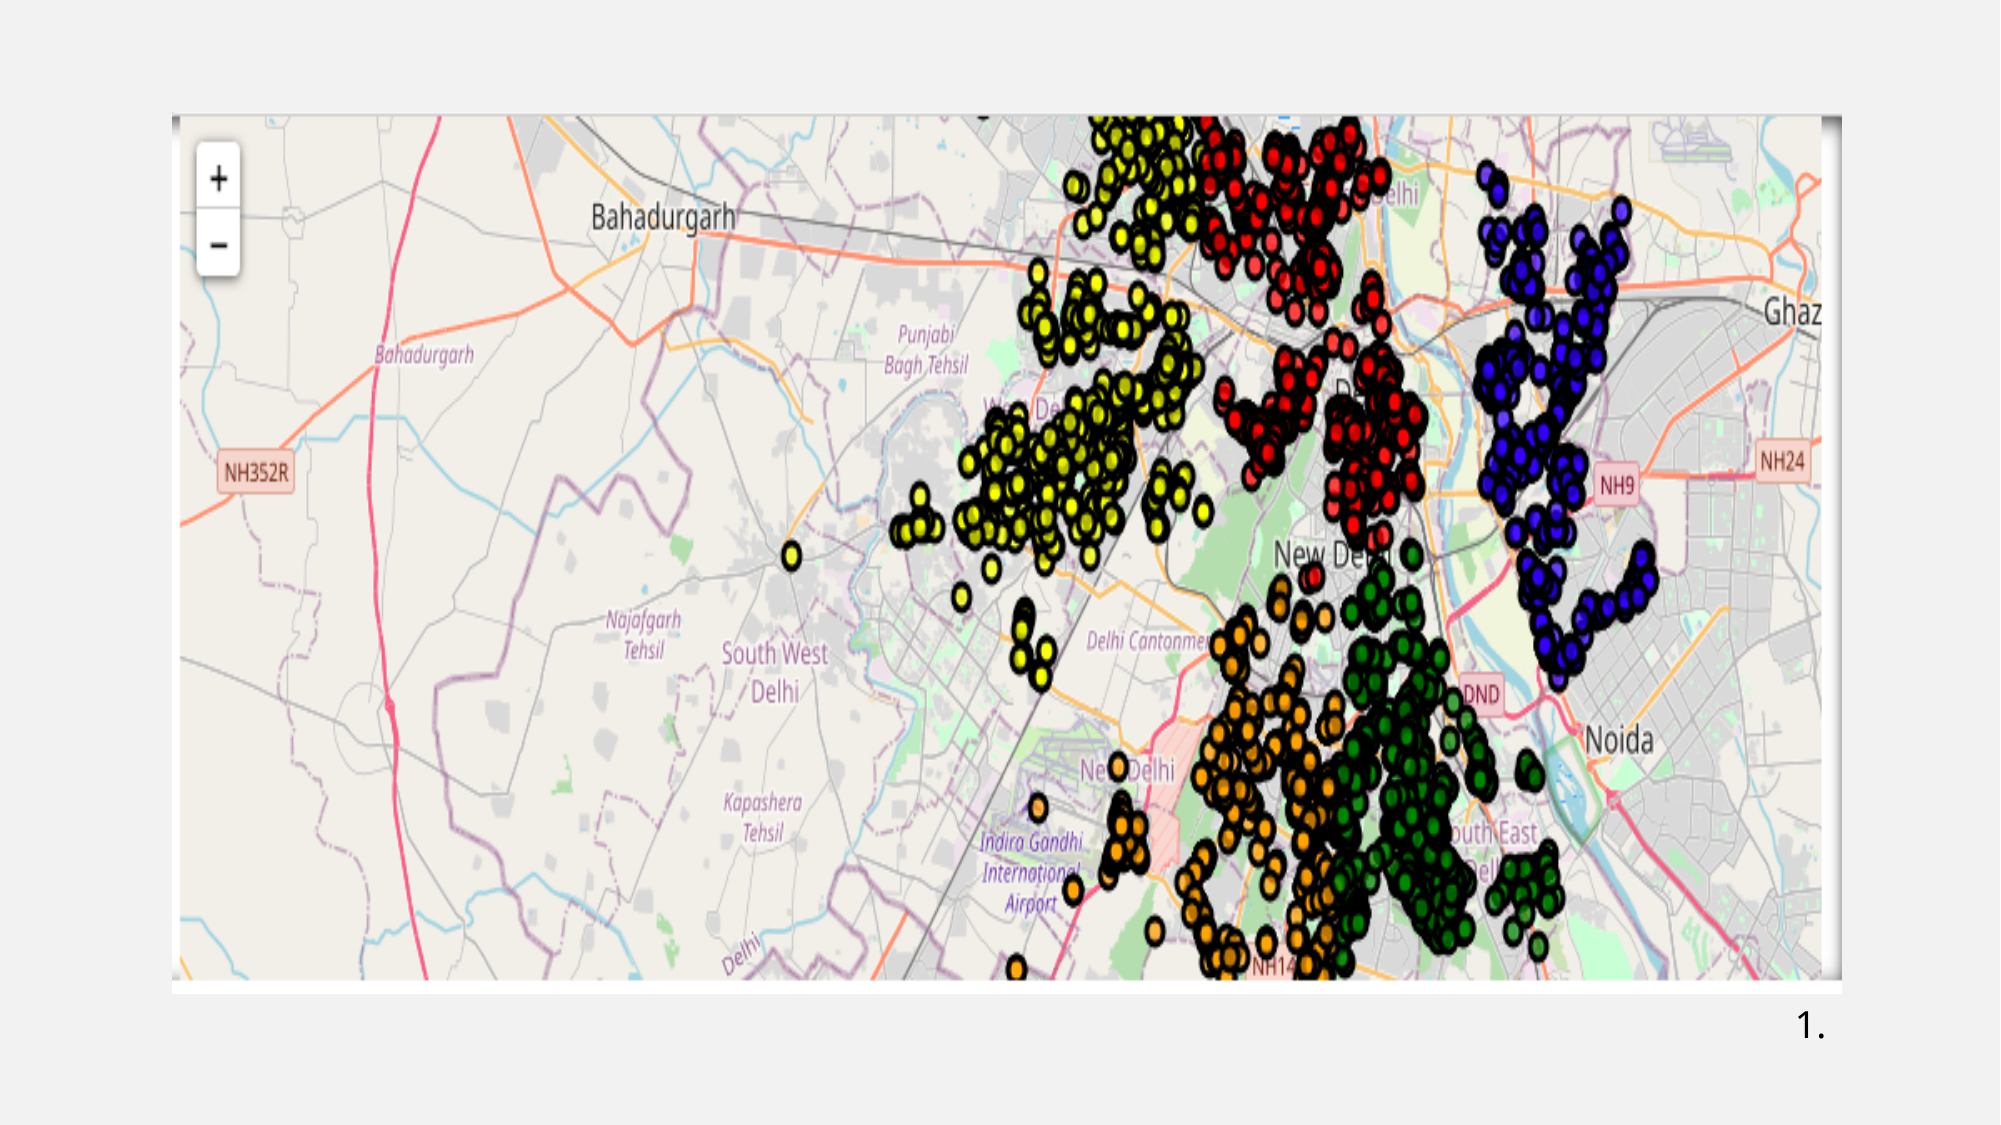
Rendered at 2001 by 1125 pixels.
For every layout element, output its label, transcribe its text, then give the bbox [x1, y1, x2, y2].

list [172, 112, 1842, 994]
text_box 1. [1745, 994, 1842, 1054]
